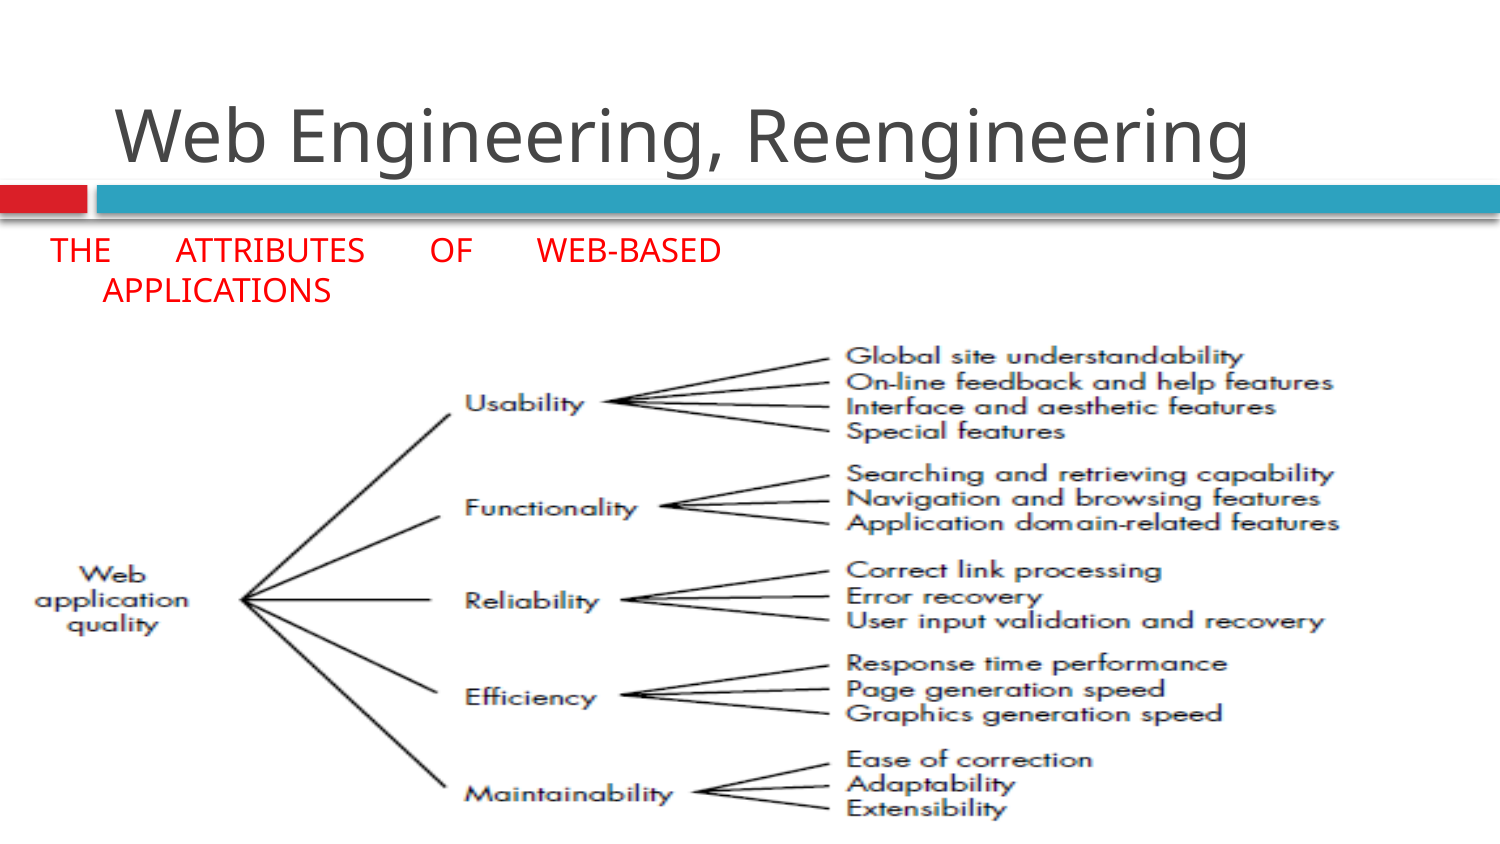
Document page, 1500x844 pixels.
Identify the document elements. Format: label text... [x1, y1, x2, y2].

list THE ATTRIBUTES OF WEB-BASED APPLICATIONS Quality Attributes: [35, 221, 738, 326]
picture [23, 327, 1419, 844]
title Web Engineering, Reengineering [99, 19, 1438, 185]
